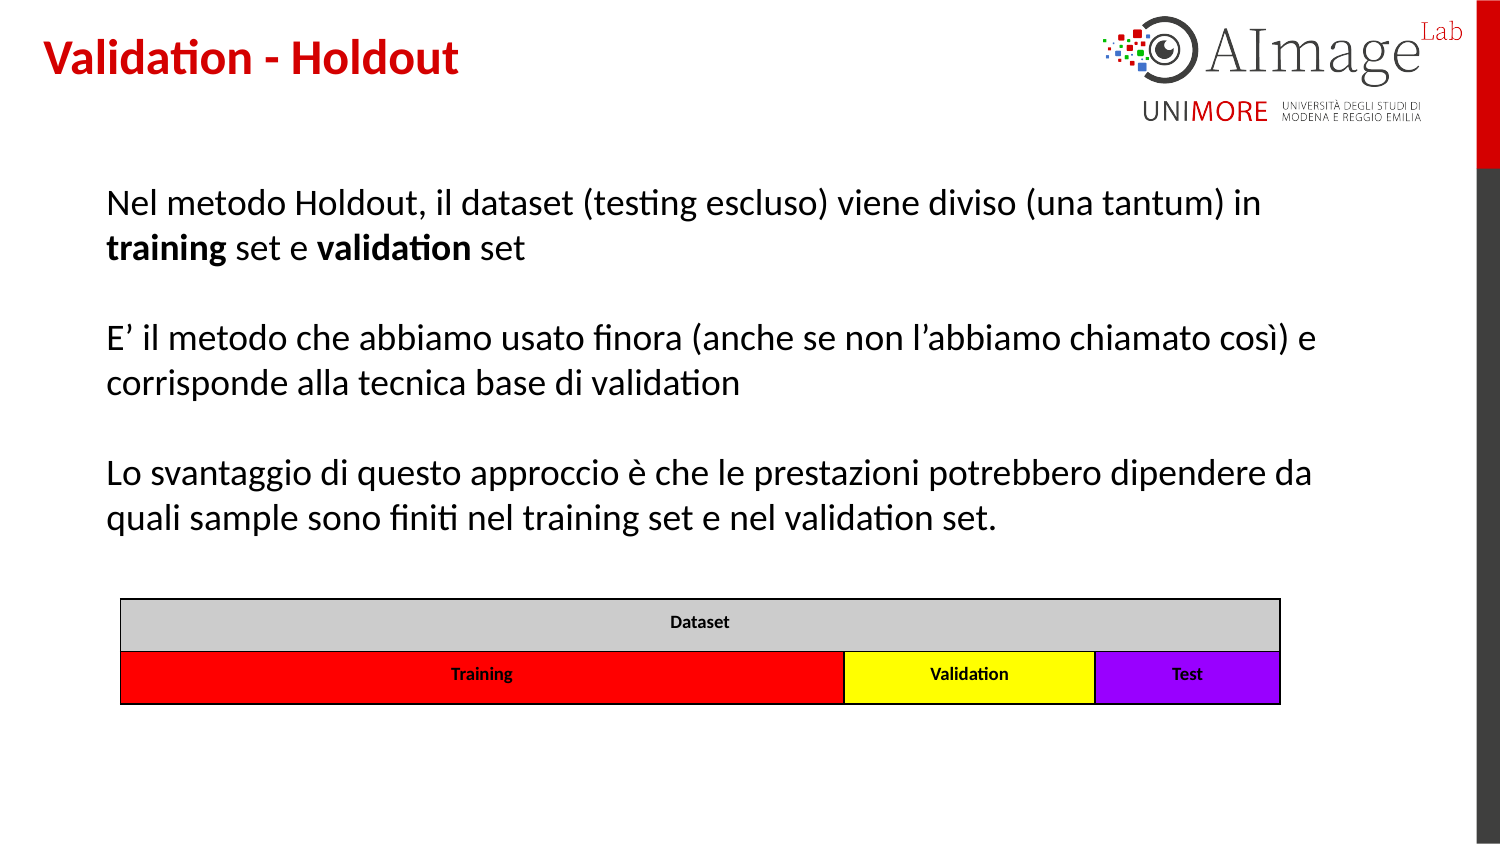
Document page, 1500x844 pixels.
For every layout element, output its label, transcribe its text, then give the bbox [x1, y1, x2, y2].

table_cell Test [1096, 652, 1279, 703]
text_box Nel metodo Holdout, il dataset (testing escluso) viene diviso (una tantum) in training set e validation set E’ il metodo che abbiamo usato finora (anche se non l’abbiamo chiamato così) e corrisponde alla tecnica base di validation Lo svantaggio di questo approccio è che le prestazioni potrebbero dipendere da quali sample sono finiti nel training set e nel validation set. [91, 163, 1367, 554]
table_cell Validation [845, 652, 1094, 703]
table_cell Training [121, 652, 843, 703]
text_box Validation - Holdout [41, 22, 1238, 85]
table_header Dataset [121, 600, 1279, 651]
picture [1103, 16, 1464, 128]
